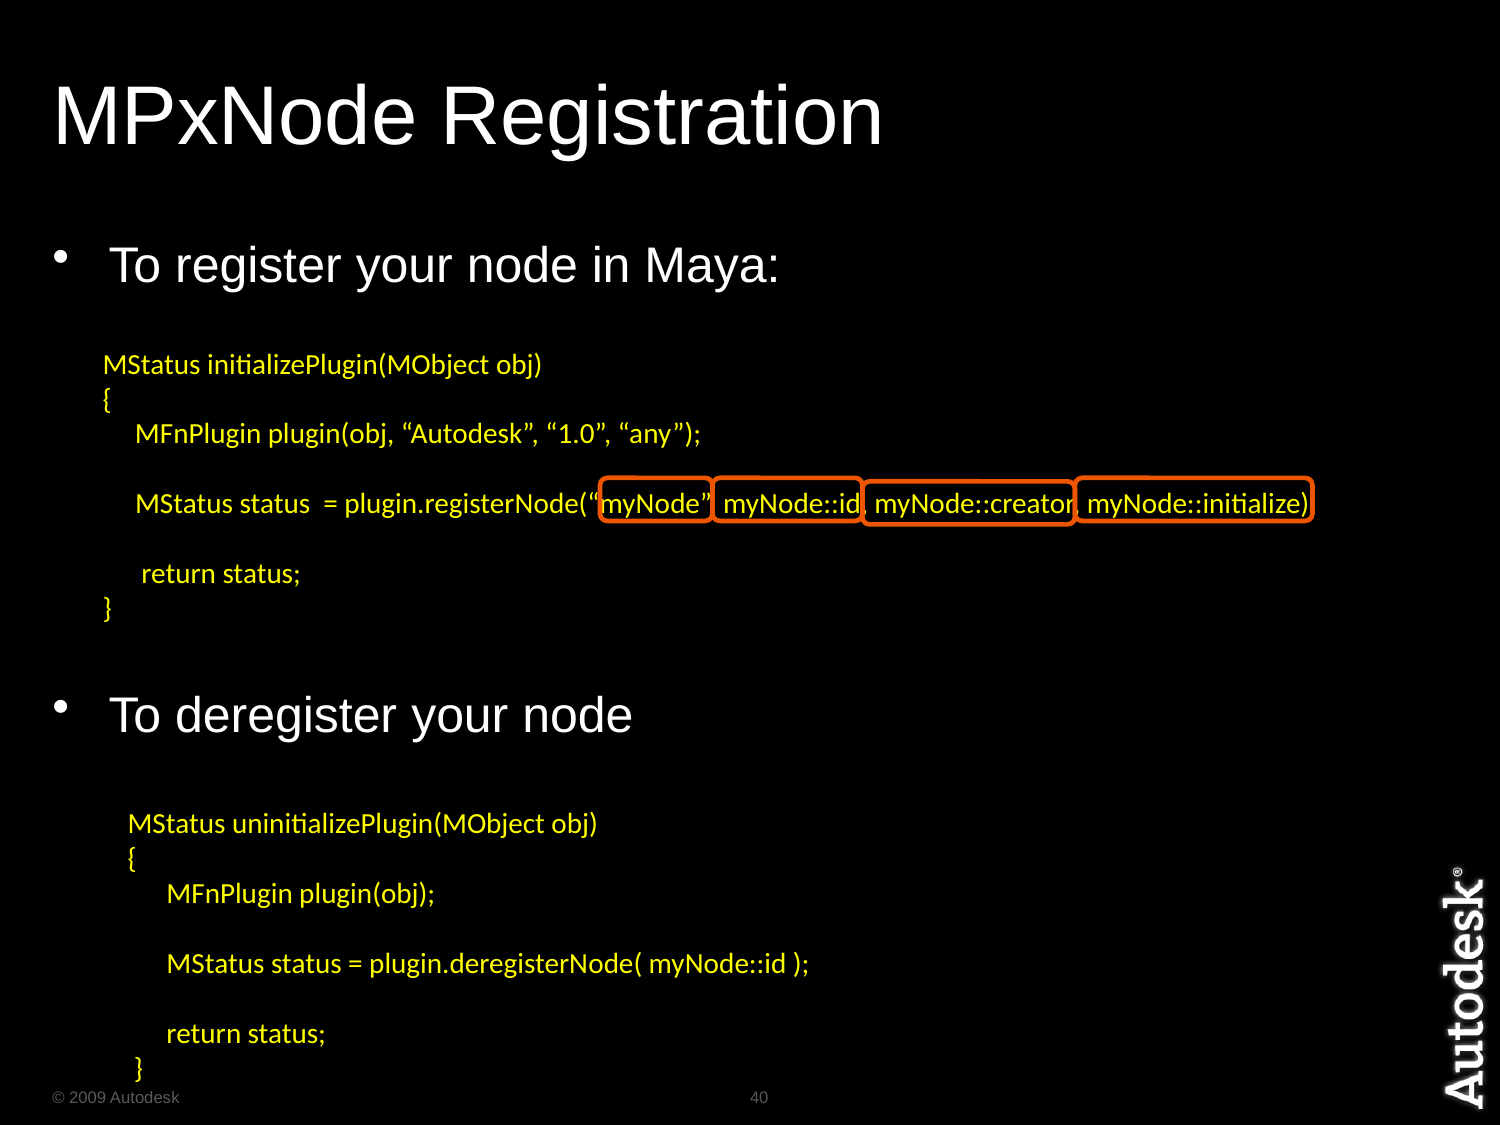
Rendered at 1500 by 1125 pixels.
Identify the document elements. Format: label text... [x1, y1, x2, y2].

text_box [599, 477, 712, 521]
text_box [712, 477, 863, 521]
text_box MStatus initializePlugin(MObject obj) { MFnPlugin plugin(obj, “Autodesk”, “1.0”, “any”); MStatus status = plugin.registerNode(“myNode”, myNode::id, myNode::creator, myNode::initialize); return status; } [87, 337, 1425, 650]
text_box [862, 481, 1075, 525]
picture [1402, 0, 1500, 1125]
text_box [1074, 477, 1313, 521]
list To register your node in Maya: To deregister your node [52, 231, 1401, 1073]
text_box MStatus uninitializePlugin(MObject obj) { MFnPlugin plugin(obj); MStatus status = plugin.deregisterNode( myNode::id ); return status; } [112, 797, 963, 1073]
title MPxNode Registration [52, 22, 1401, 211]
